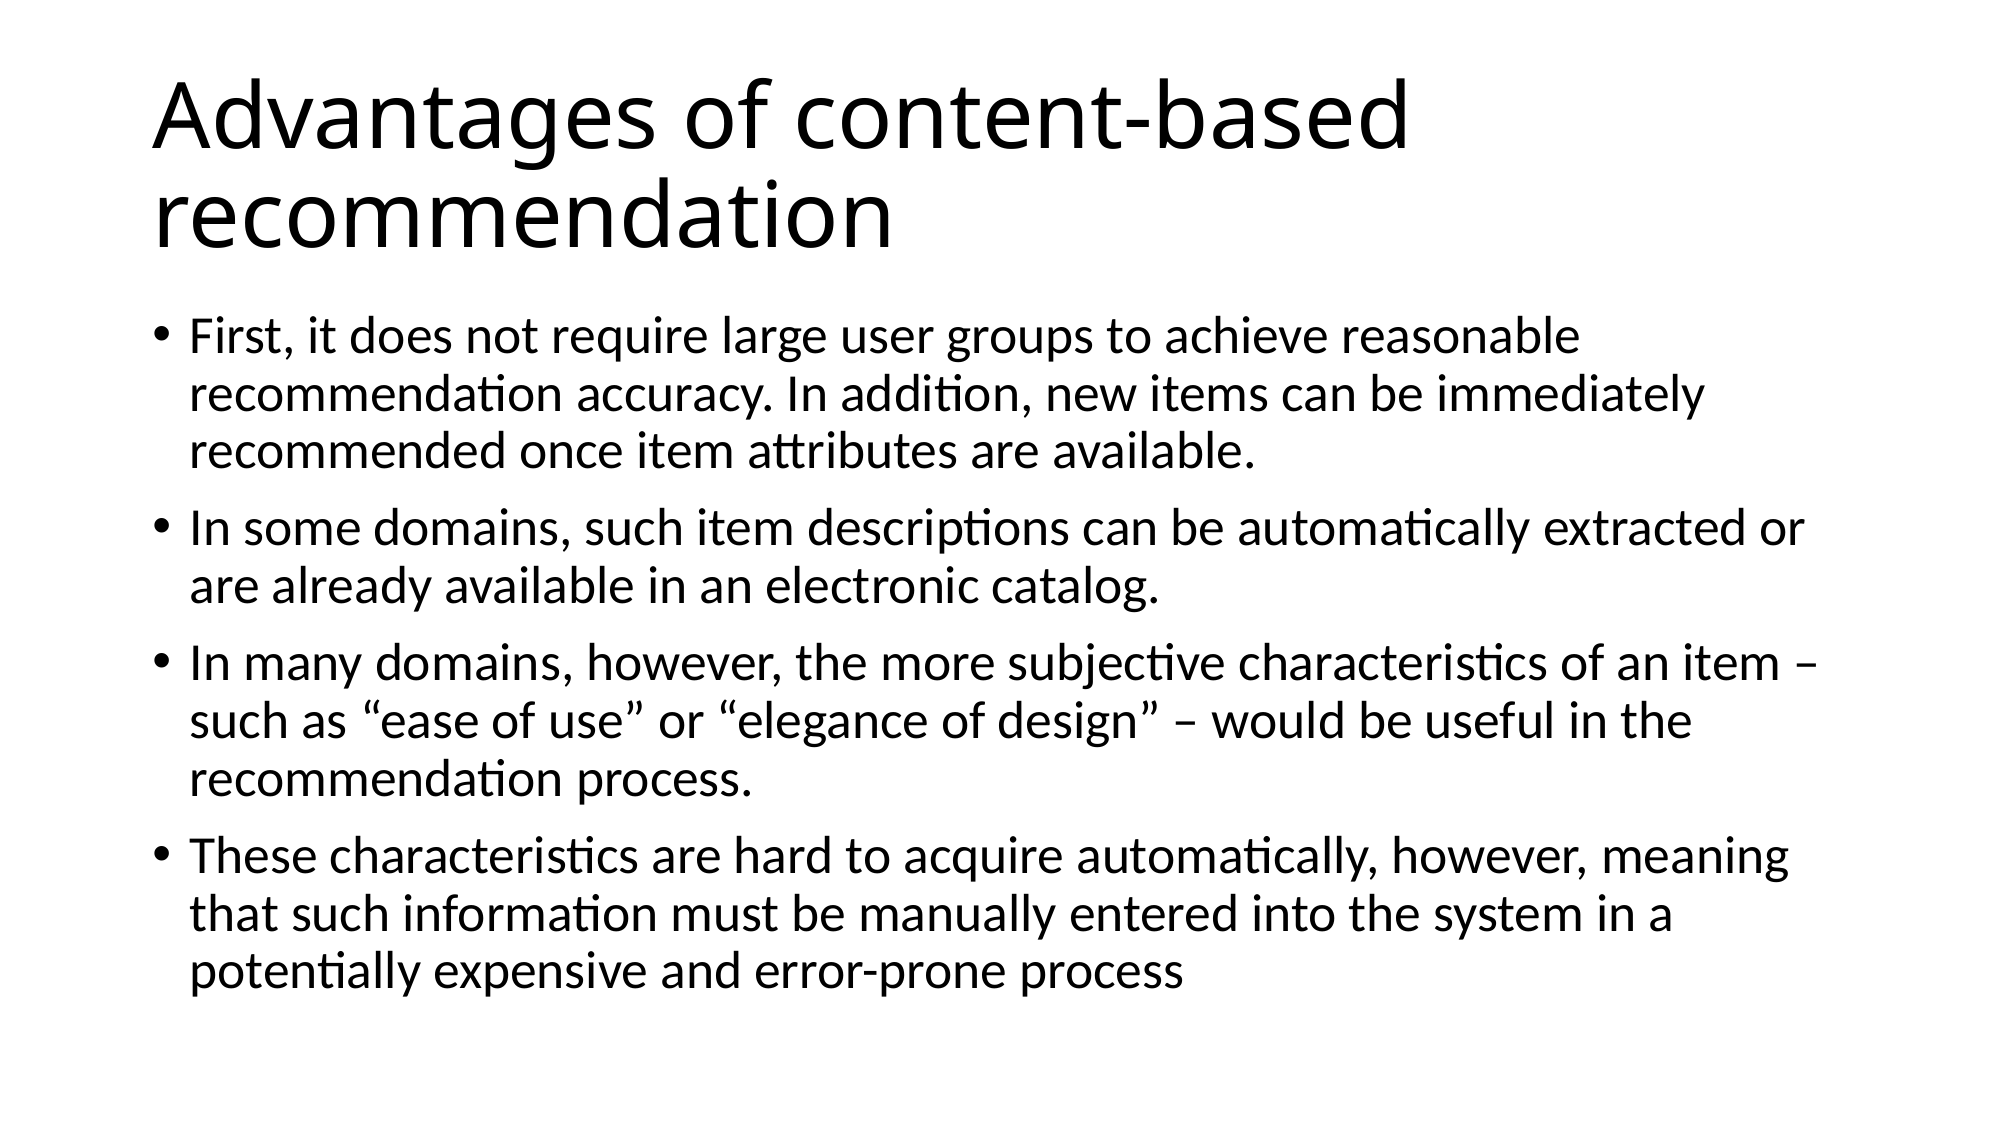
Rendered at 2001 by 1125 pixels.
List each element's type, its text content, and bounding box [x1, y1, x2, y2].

title Advantages of content-based recommendation [137, 59, 1863, 278]
list First, it does not require large user groups to achieve reasonable recommendation accuracy. In addition, new items can be immediately recommended once item attributes are available. In some domains, such item descriptions can be automatically extracted or are already available in an electronic catalog. In many domains, however, the more subjective characteristics of an item – such as “ease of use” or “elegance of design” – would be useful in the recommendation process. These characteristics are hard to acquire automatically, however, meaning that such information must be manually entered into the system in a potentially expensive and error-prone process [137, 299, 1863, 1014]
